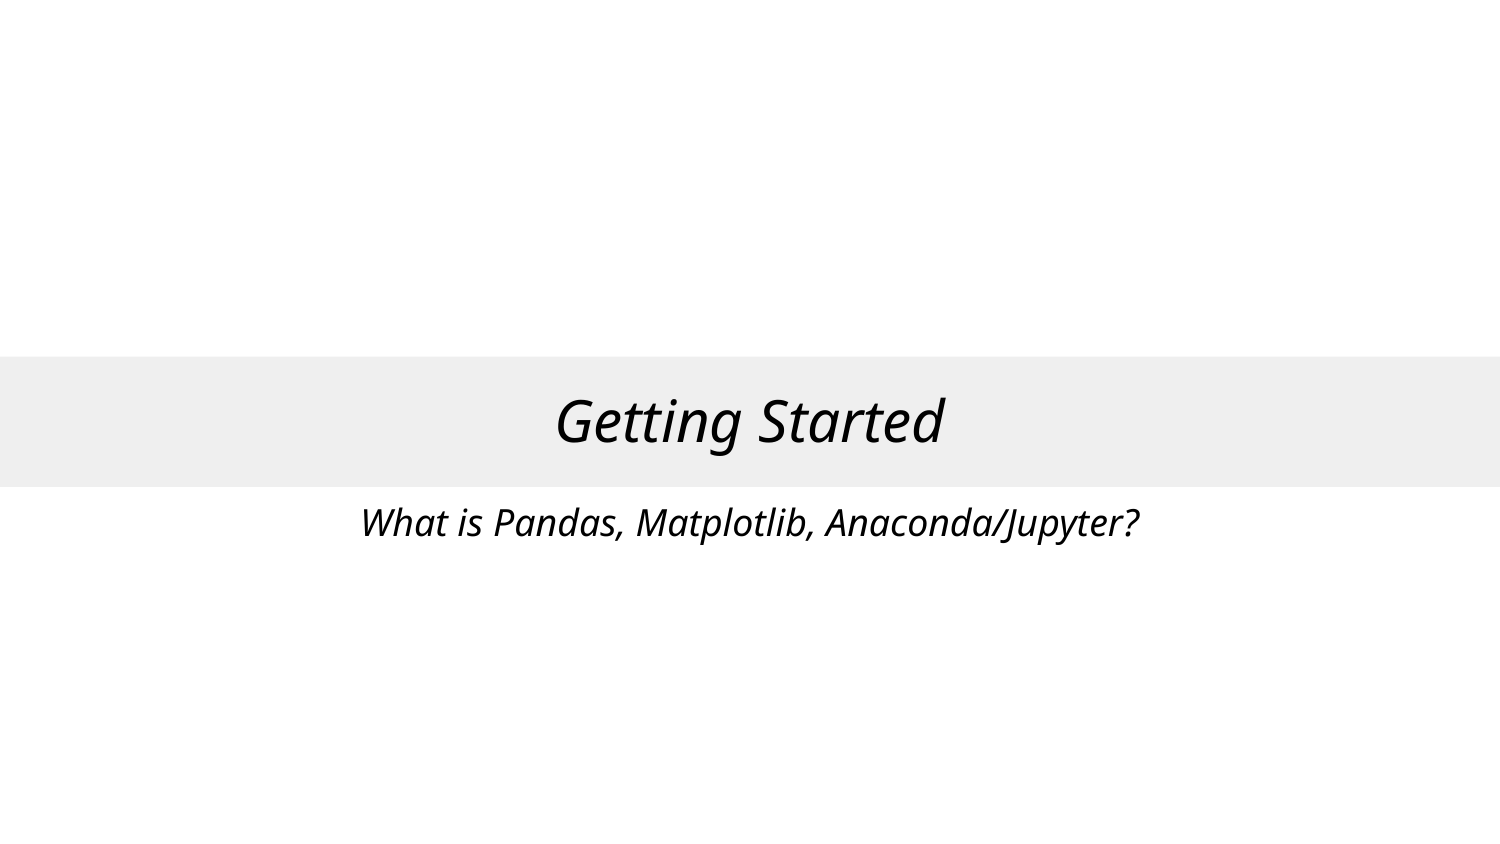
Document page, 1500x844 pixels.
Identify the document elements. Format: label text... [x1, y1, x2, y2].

text_box [0, 356, 1500, 487]
title Getting Started What is Pandas, Matplotlib, Anaconda/Jupyter? [51, 369, 1449, 500]
